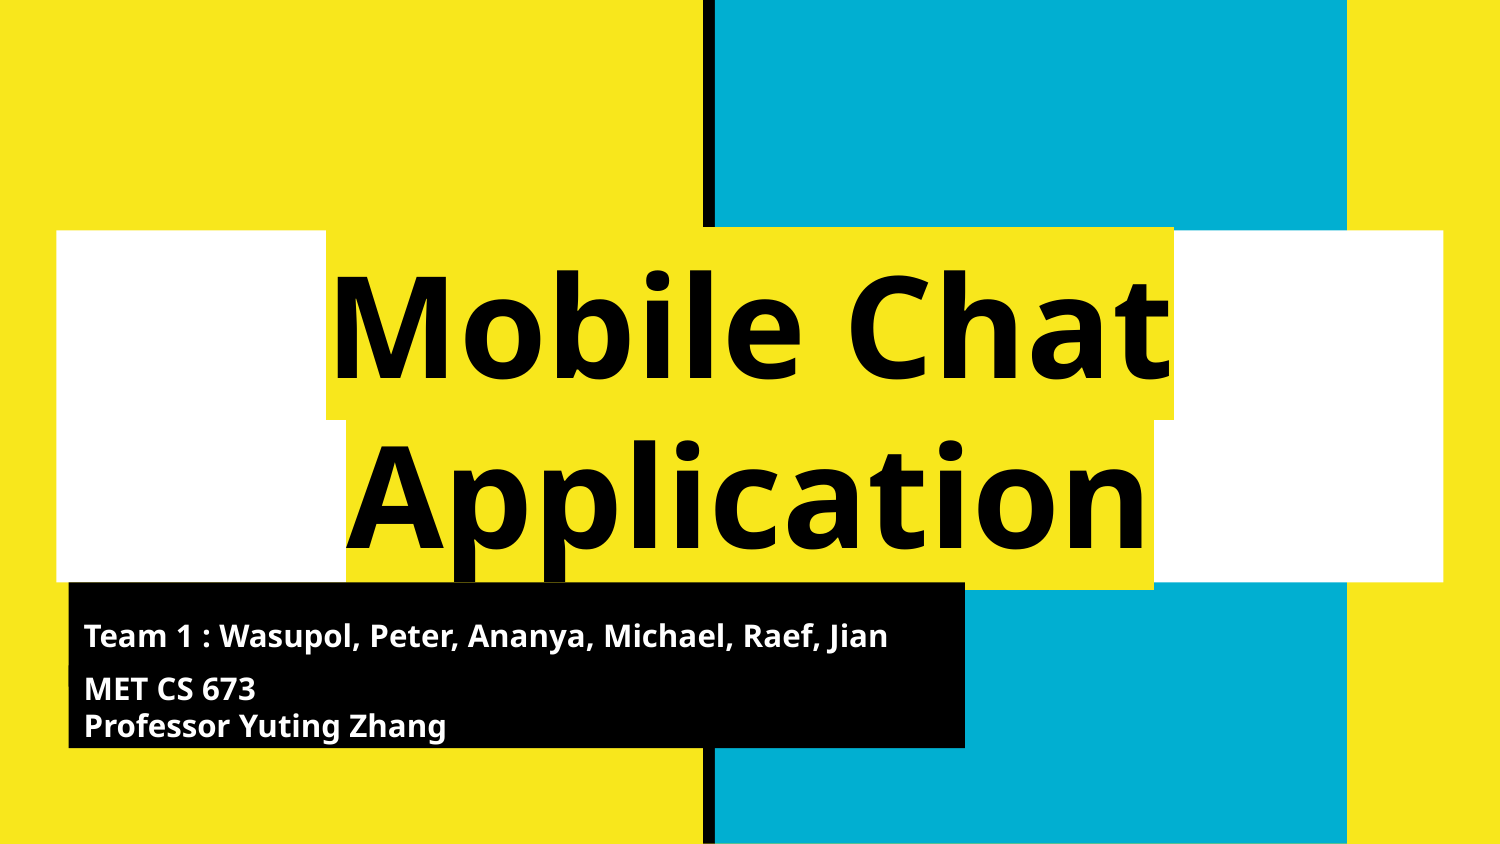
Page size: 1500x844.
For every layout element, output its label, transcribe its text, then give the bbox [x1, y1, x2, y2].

subtitle MET CS 673 Professor Yuting Zhang [68, 665, 965, 749]
title Mobile Chat Application [56, 230, 1444, 583]
subtitle Team 1 : Wasupol, Peter, Ananya, Michael, Raef, Jian [68, 582, 965, 665]
